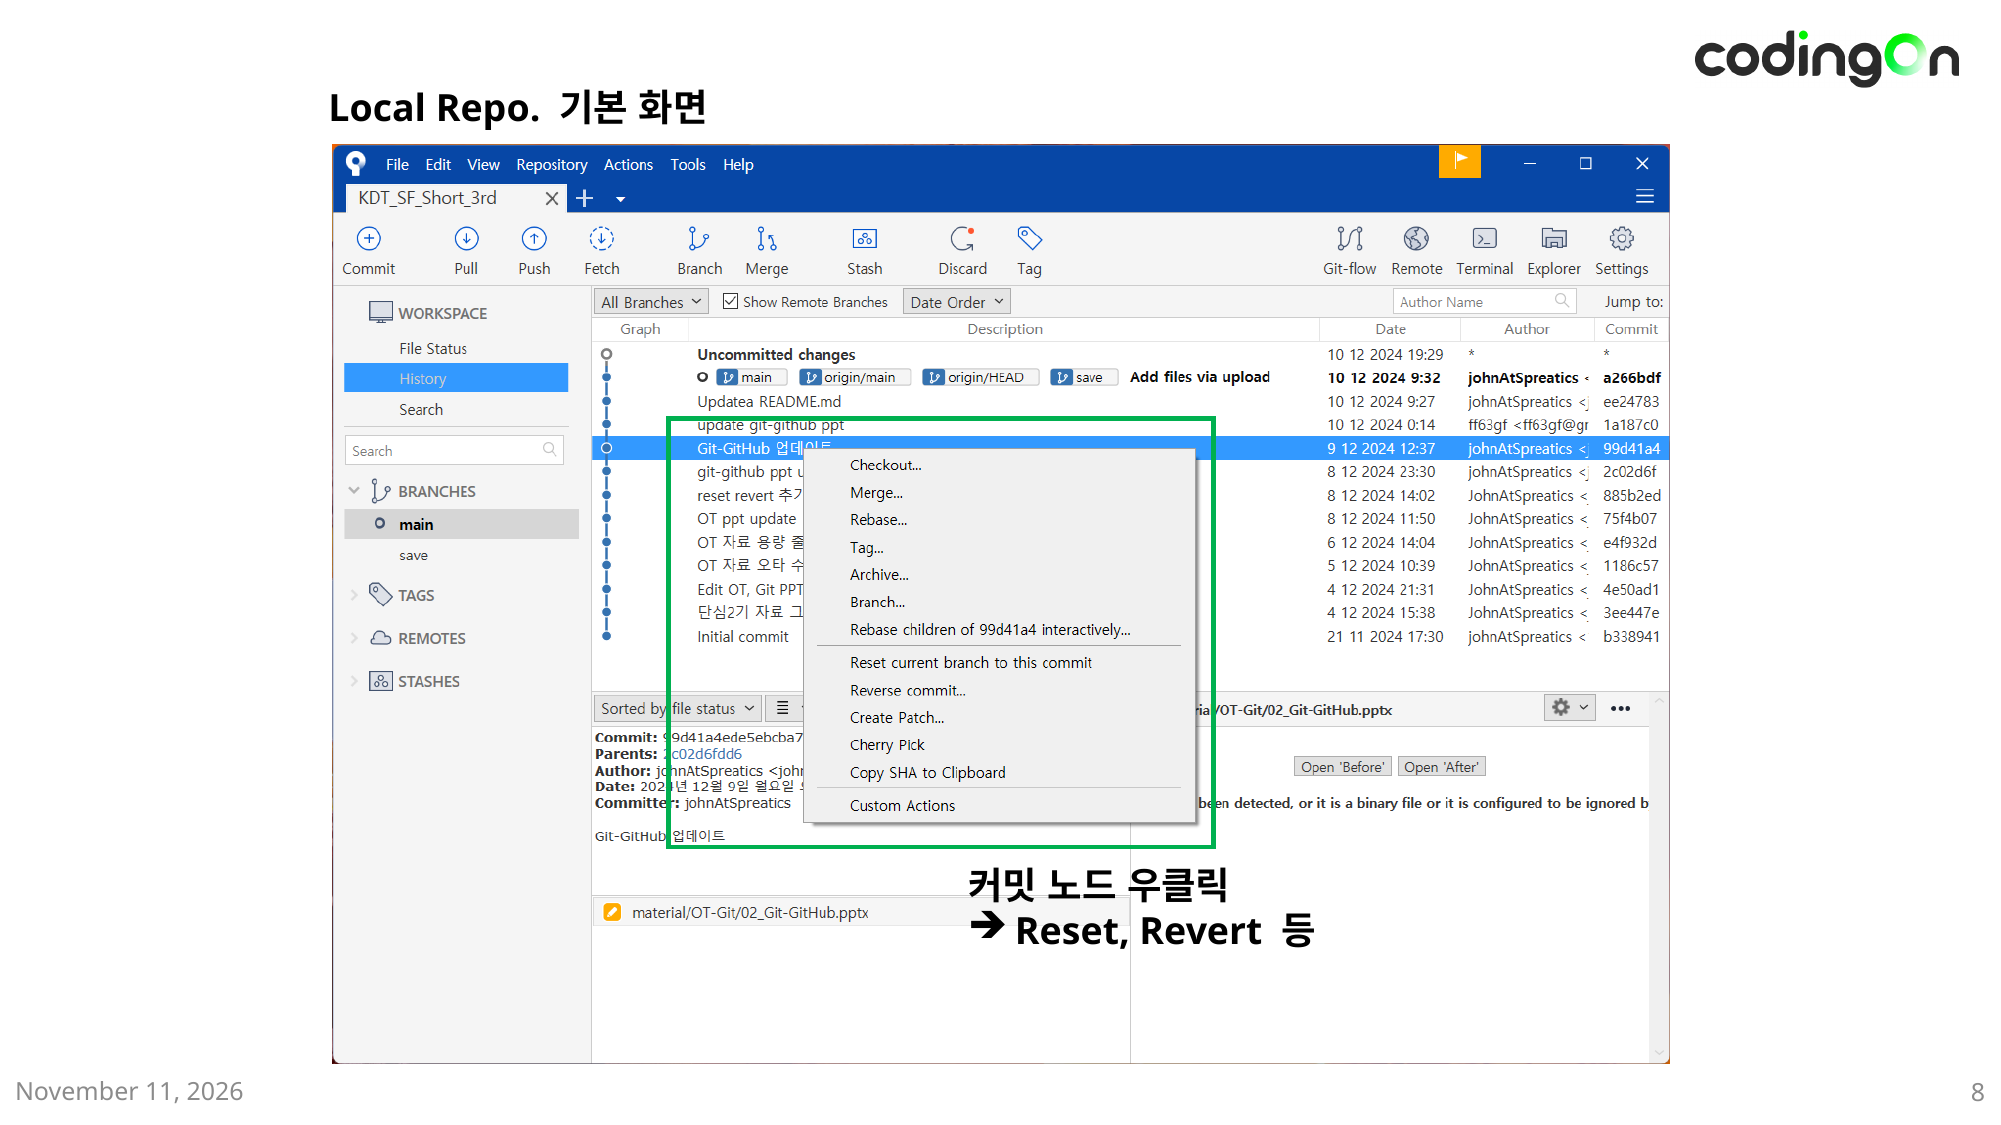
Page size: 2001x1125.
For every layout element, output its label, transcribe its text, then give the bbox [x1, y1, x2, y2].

slide_number 2025년 4월 [0, 1062, 450, 1123]
text_box Local Repo. 기본 화면 [313, 76, 723, 137]
picture [1695, 30, 1959, 88]
picture [332, 144, 1670, 1064]
slide_number 8 [1550, 1063, 2000, 1124]
